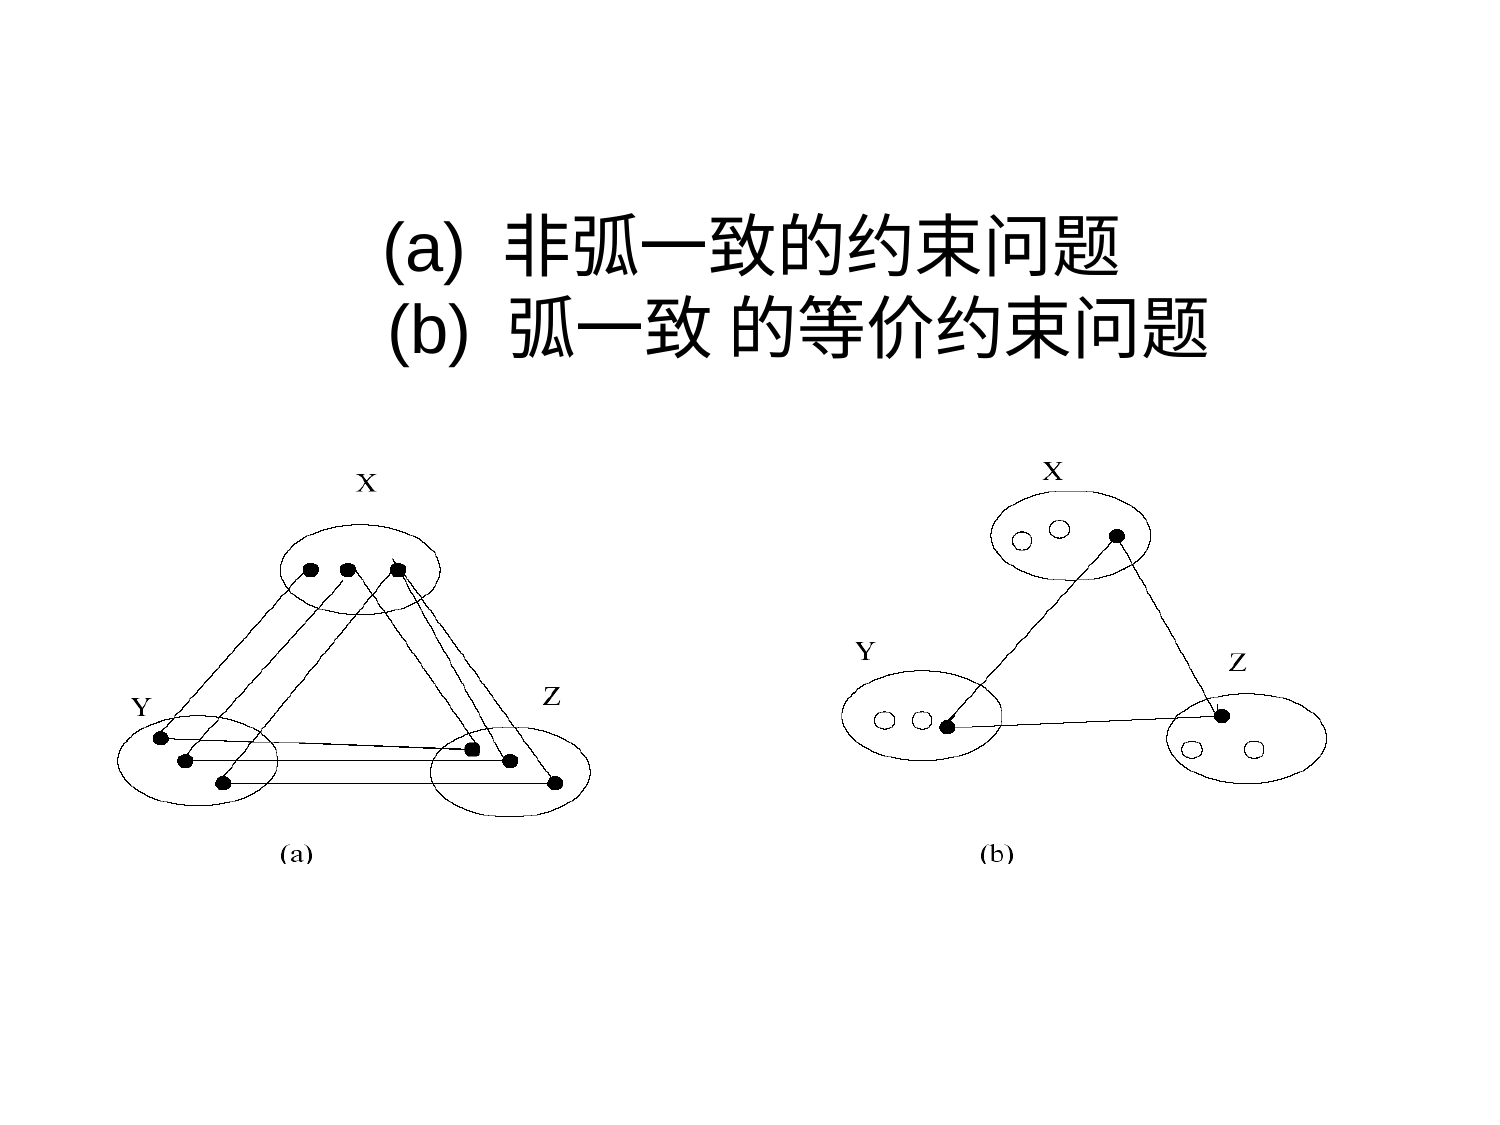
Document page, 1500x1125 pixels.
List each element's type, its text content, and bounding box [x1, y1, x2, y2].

title (a) 非弧一致的约束问题 (b) 弧一致 的等价约束问题 [76, 125, 1428, 445]
picture [88, 432, 1364, 875]
